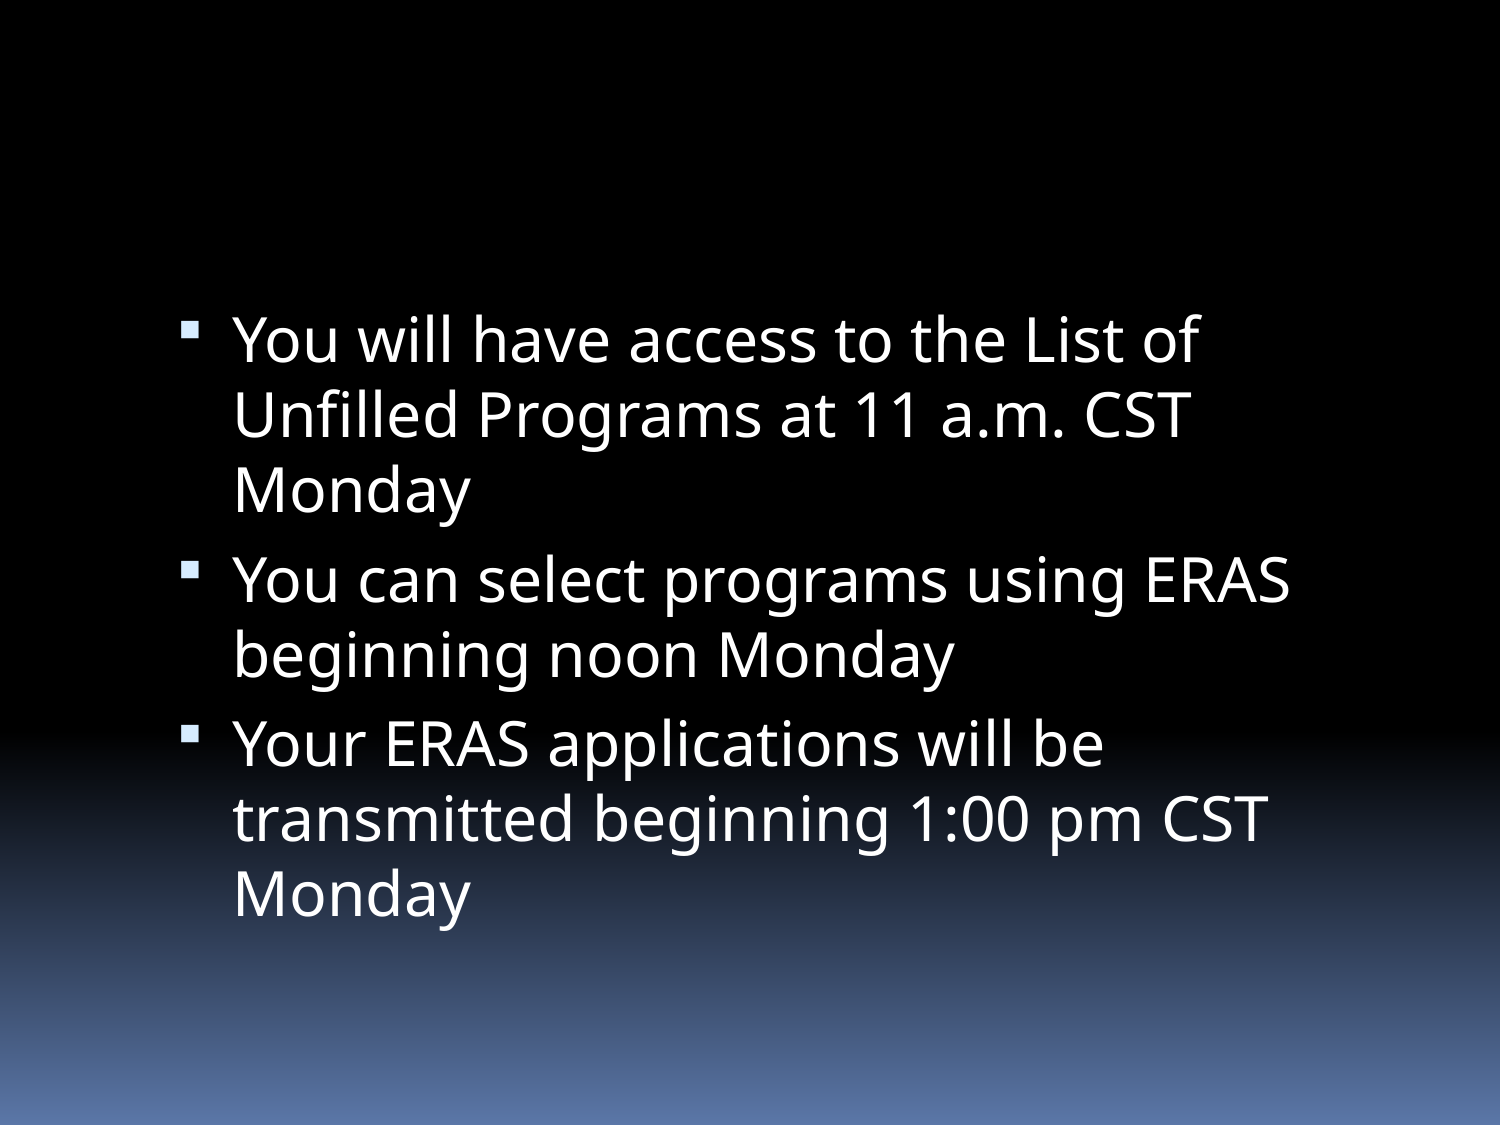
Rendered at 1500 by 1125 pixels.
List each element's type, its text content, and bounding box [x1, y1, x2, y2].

list You will have access to the List of Unfilled Programs at 11 a.m. CST Monday You can select programs using ERAS beginning noon Monday Your ERAS applications will be transmitted beginning 1:00 pm CST Monday [149, 292, 1426, 1043]
